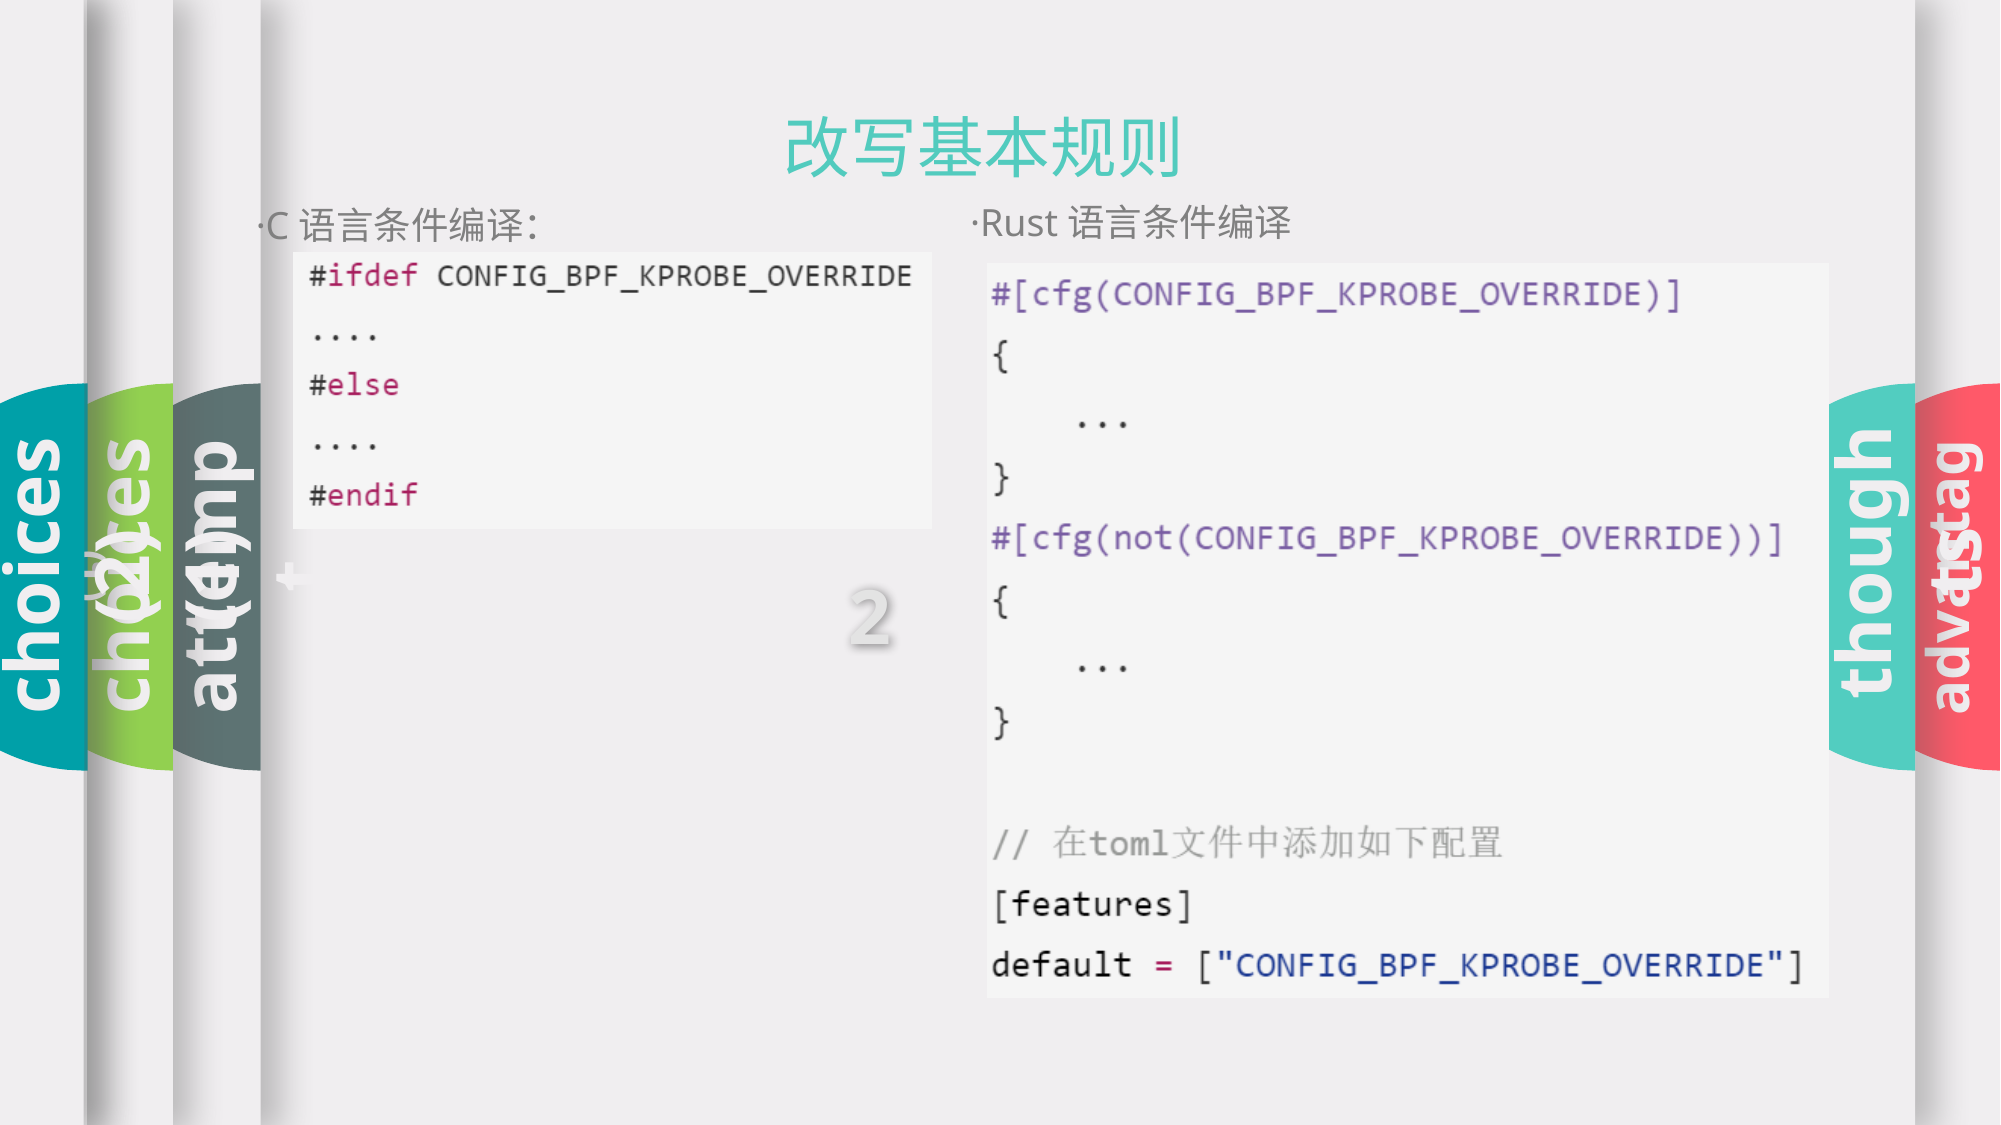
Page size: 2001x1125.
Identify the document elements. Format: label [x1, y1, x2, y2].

picture [987, 263, 1829, 998]
text_box [88, 0, 173, 1125]
text_box [261, 0, 1916, 1125]
text_box [1916, 0, 2000, 1125]
text_box [173, 0, 261, 1125]
text_box [0, 0, 85, 1125]
picture [293, 252, 932, 529]
